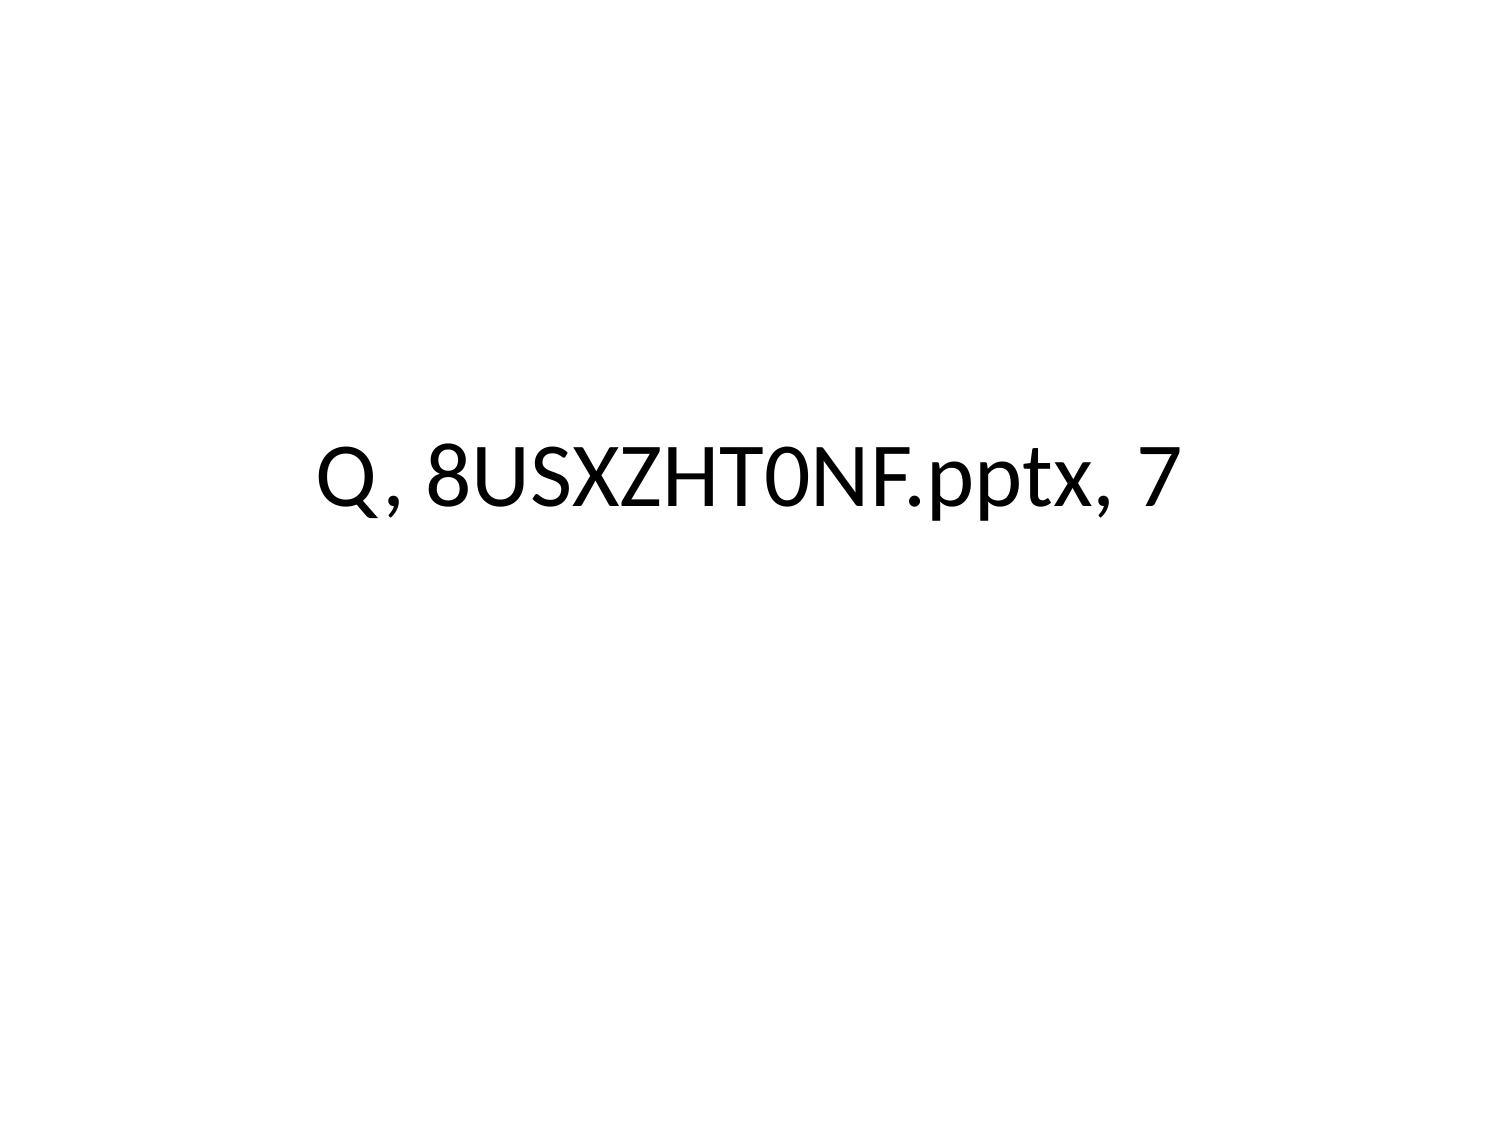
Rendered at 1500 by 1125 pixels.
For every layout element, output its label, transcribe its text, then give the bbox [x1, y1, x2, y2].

title Q, 8USXZHT0NF.pptx, 7 [112, 349, 1388, 591]
